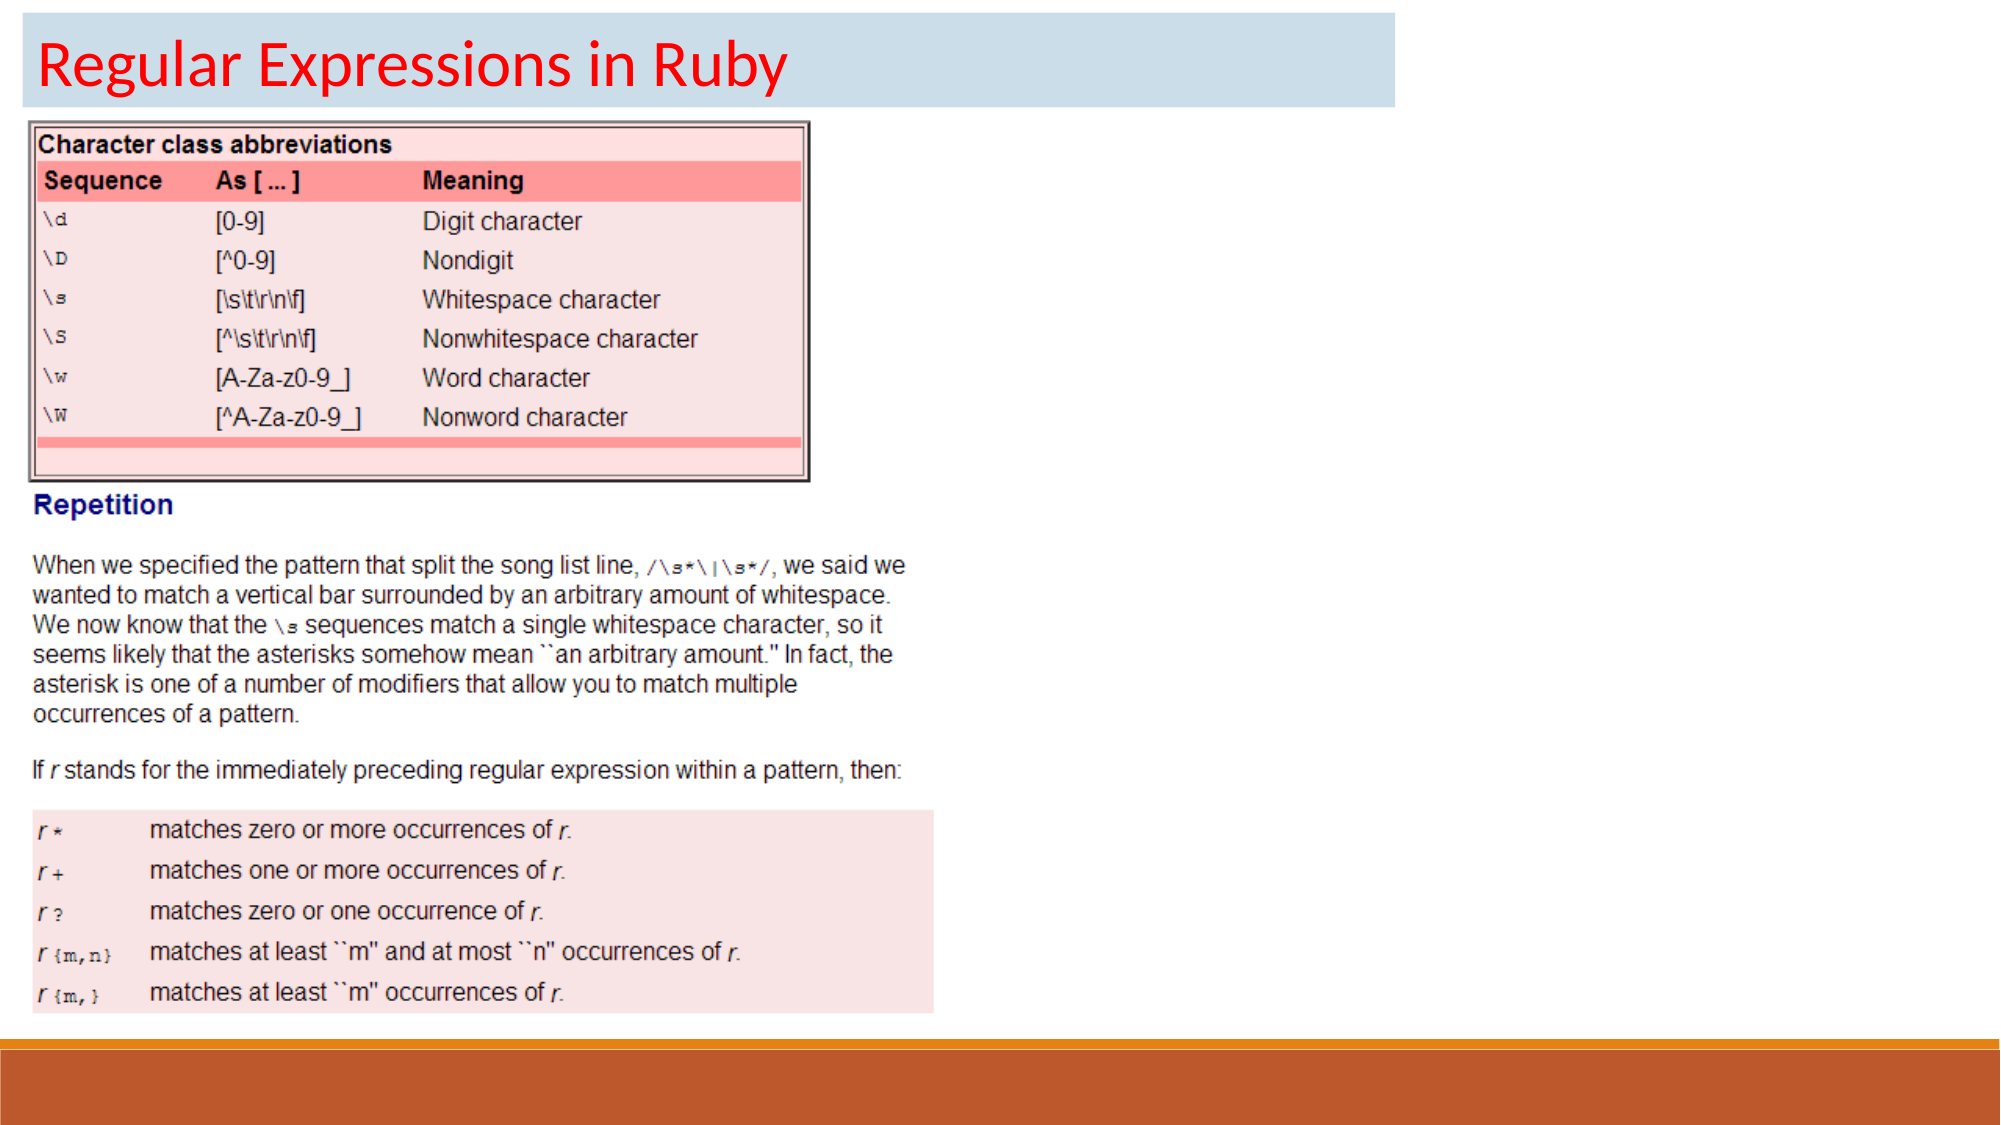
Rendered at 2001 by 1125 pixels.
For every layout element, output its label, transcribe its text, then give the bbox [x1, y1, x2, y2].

picture [22, 108, 945, 1027]
text_box Regular Expressions in Ruby [22, 12, 1396, 108]
